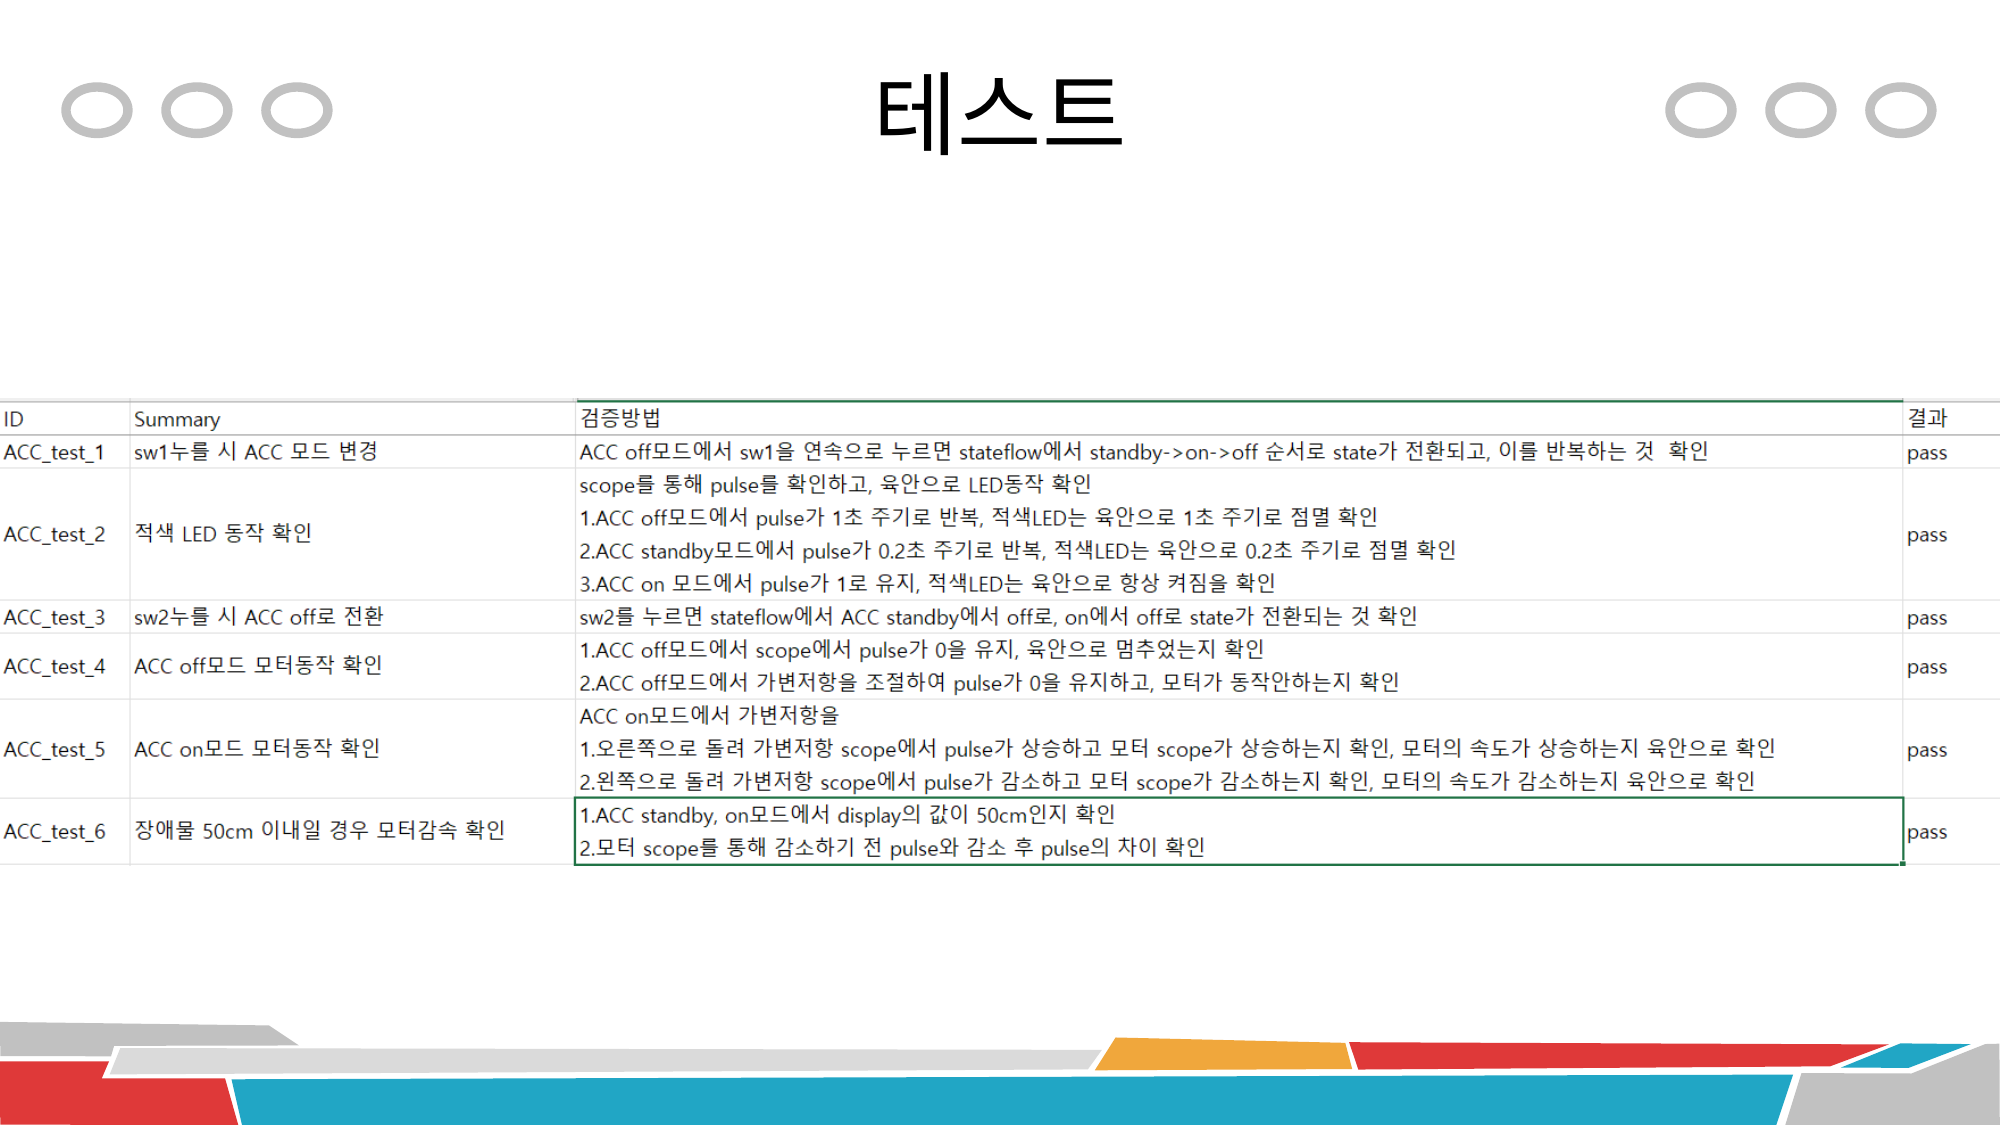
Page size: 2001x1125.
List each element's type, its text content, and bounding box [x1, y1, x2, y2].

title 테스트 [350, 18, 1650, 206]
picture [0, 398, 2000, 866]
